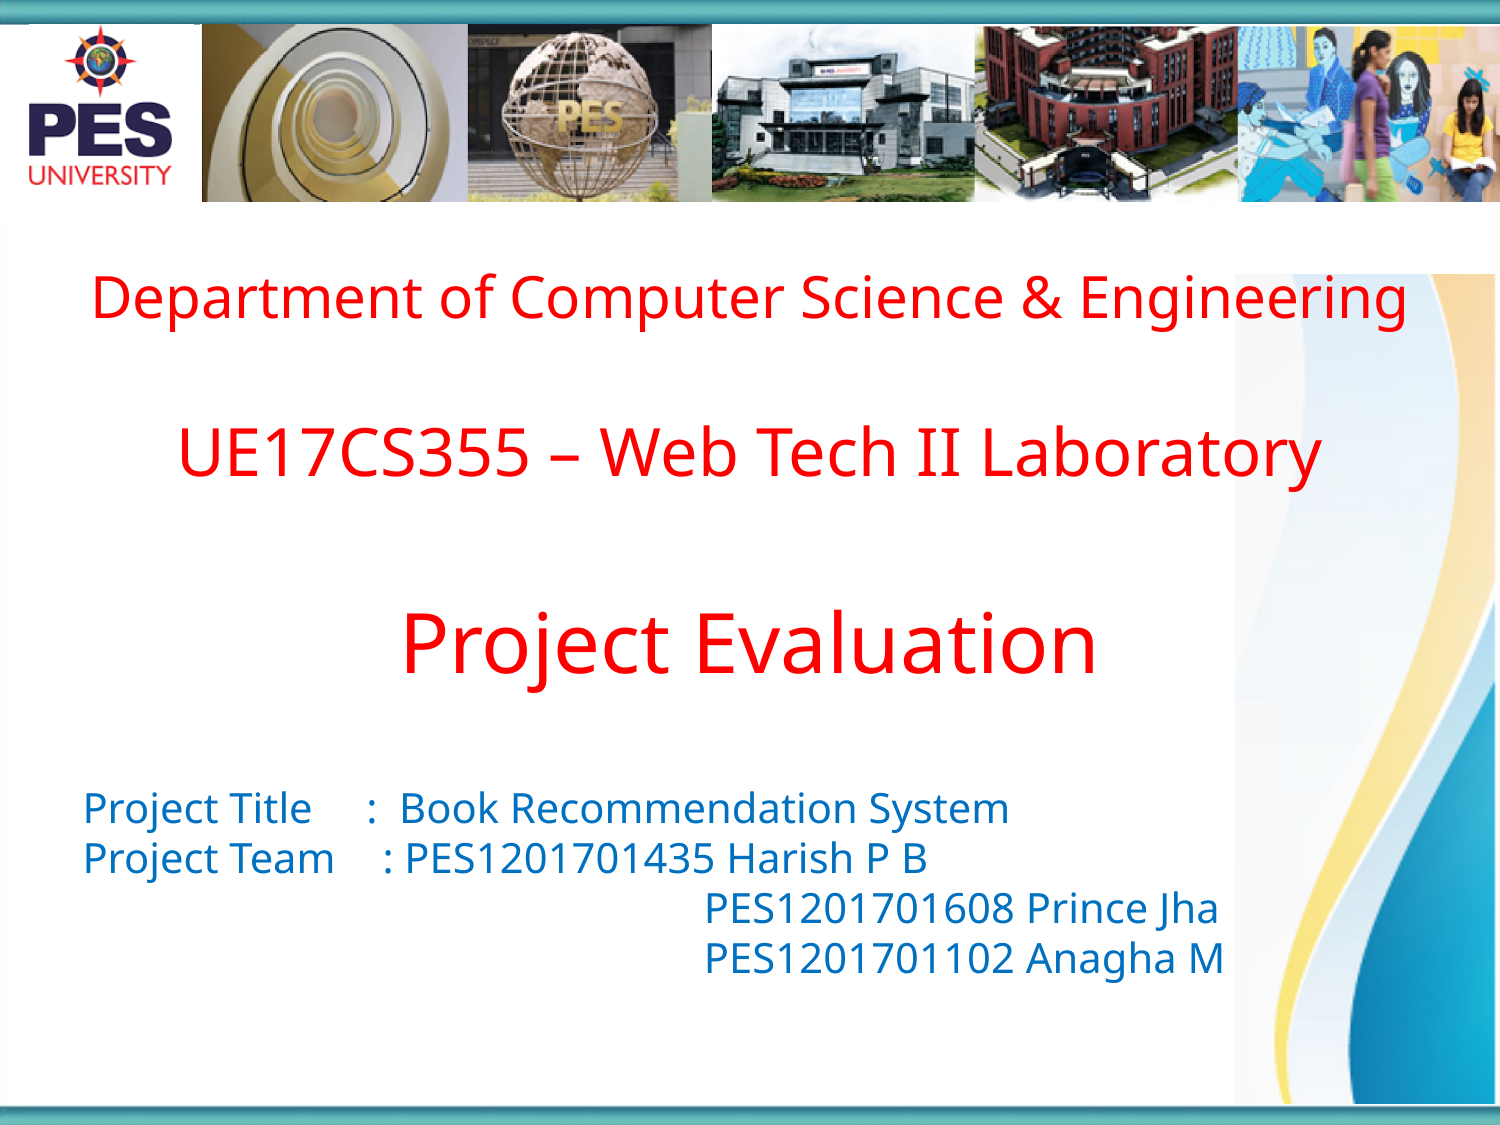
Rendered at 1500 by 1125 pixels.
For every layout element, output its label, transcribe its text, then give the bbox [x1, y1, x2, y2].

text_box Department of Computer Science & Engineering UE17CS355 – Web Tech II Laboratory Project Evaluation [69, 252, 1431, 470]
text_box Project Title : Book Recommendation System Project Team : PES1201701435 Harish P B PES1201701608 Prince Jha PES1201701102 Anagha M [67, 774, 1455, 1000]
picture [0, 0, 1500, 1125]
